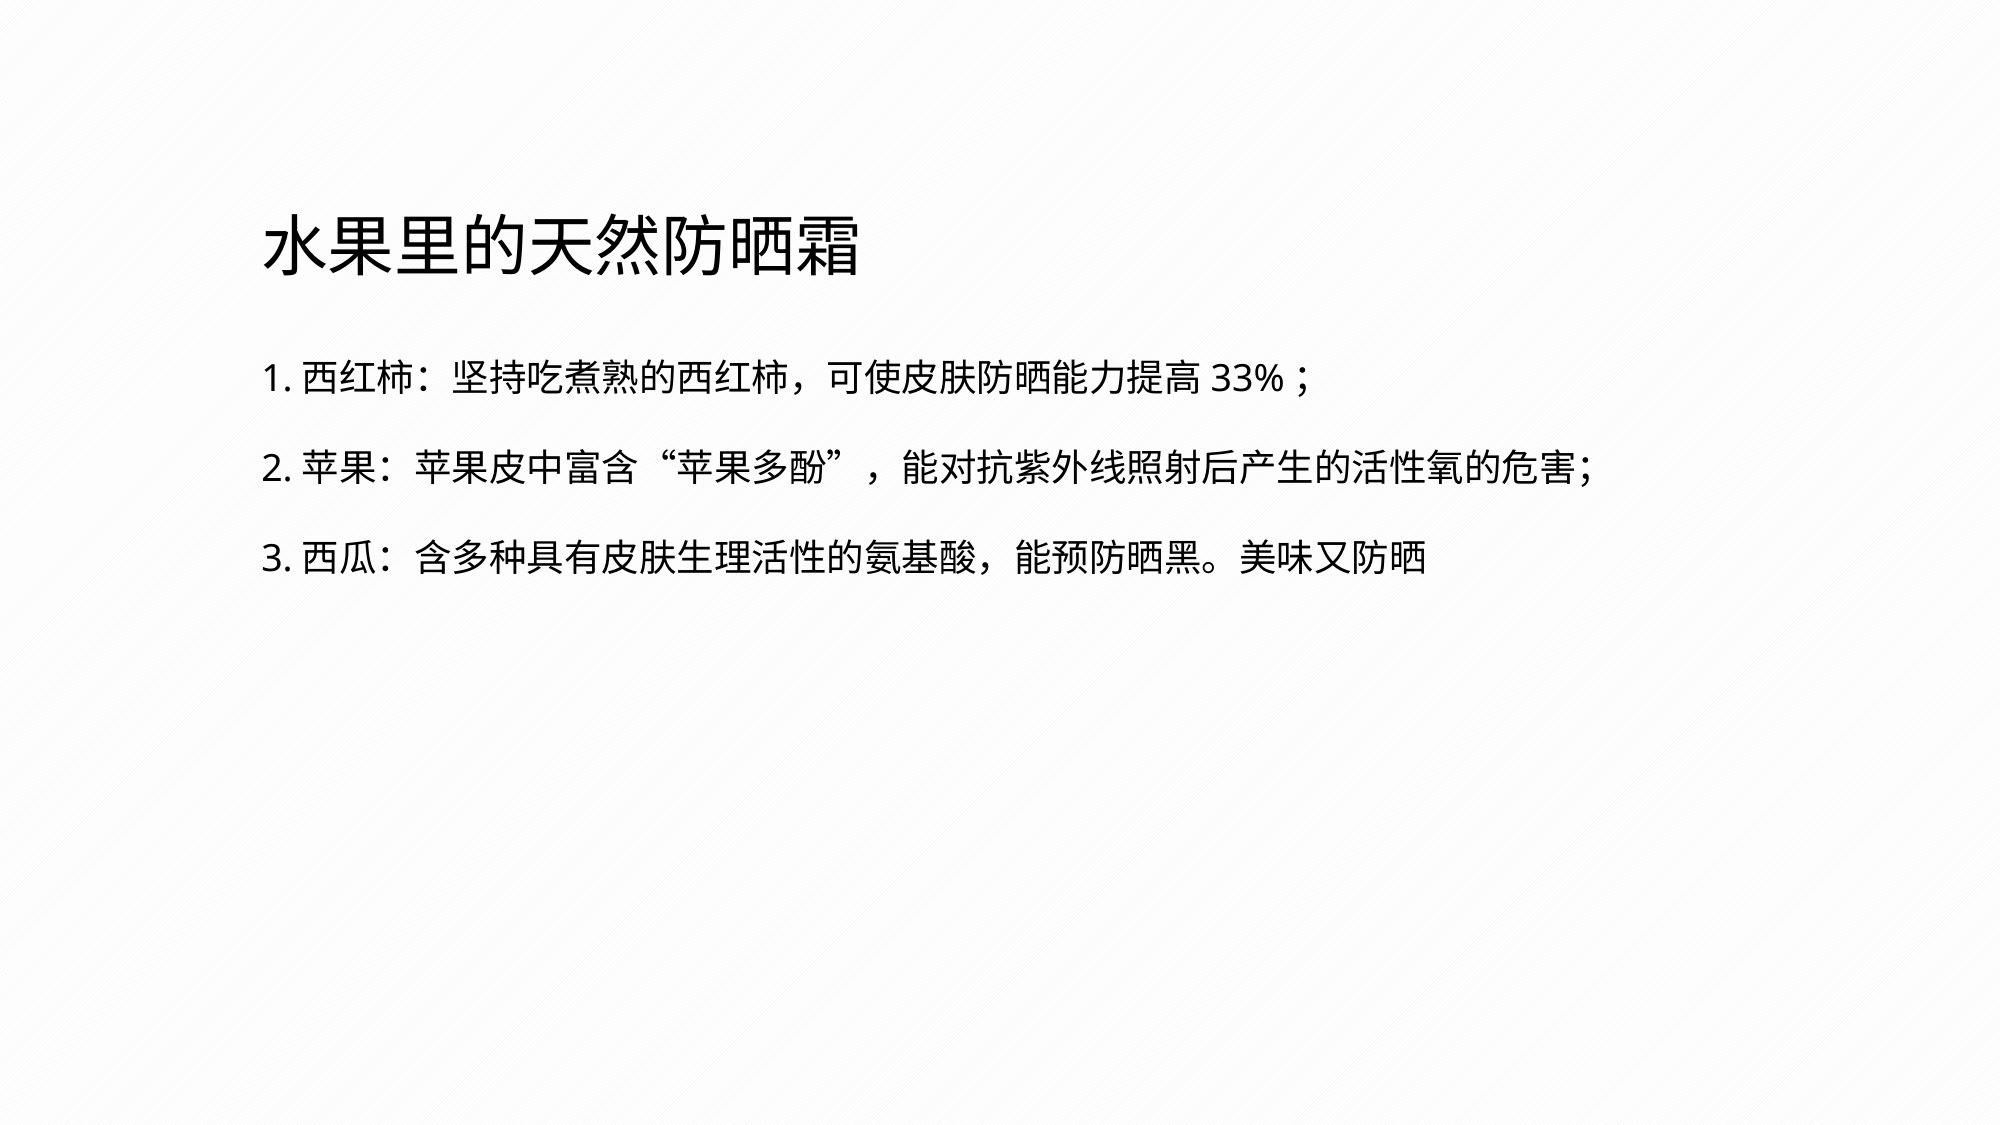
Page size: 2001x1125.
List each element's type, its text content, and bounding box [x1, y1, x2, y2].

text_box 水果里的天然防晒霜 1.西红柿：坚持吃煮熟的西红柿，可使皮肤防晒能力提高33%； 2.苹果：苹果皮中富含“苹果多酚”，能对抗紫外线照射后产生的活性氧的危害； 3.西瓜：含多种具有皮肤生理活性的氨基酸，能预防晒黑。美味又防晒 [246, 196, 2000, 586]
